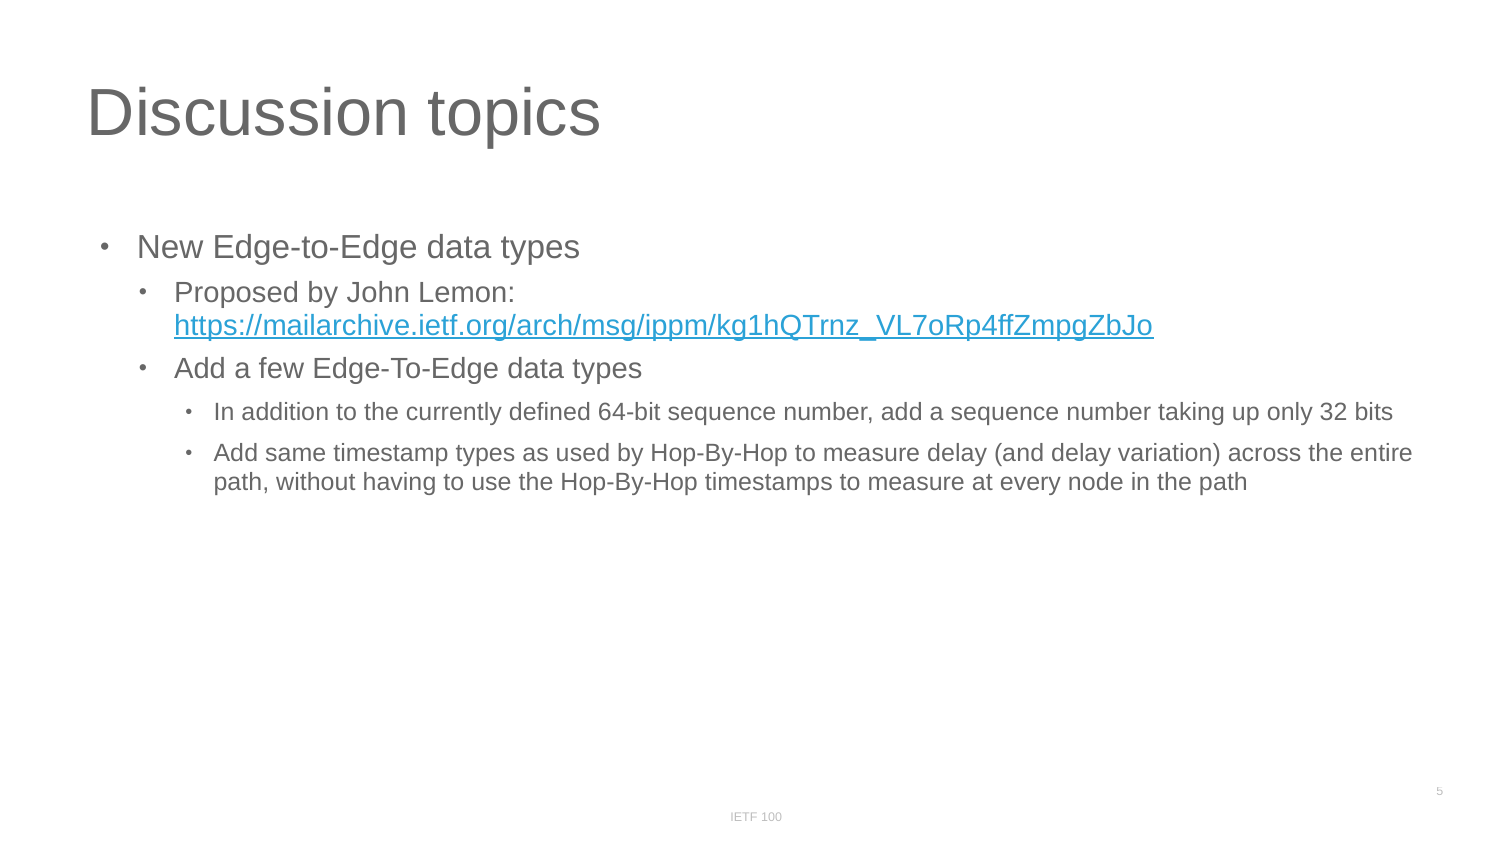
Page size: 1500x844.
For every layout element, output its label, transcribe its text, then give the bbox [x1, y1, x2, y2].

title Discussion topics [71, 55, 1441, 176]
list New Edge-to-Edge data types Proposed by John Lemon: https://mailarchive.ietf.org/arch/msg/ippm/kg1hQTrnz_VL7oRp4ffZmpgZbJo Add a few Edge-To-Edge data types In addition to the currently defined 64-bit sequence number, add a sequence number taking up only 32 bits Add same timestamp types as used by Hop-By-Hop to measure delay (and delay variation) across the entire path, without having to use the Hop-By-Hop timestamps to measure at every node in the path [75, 221, 1434, 741]
